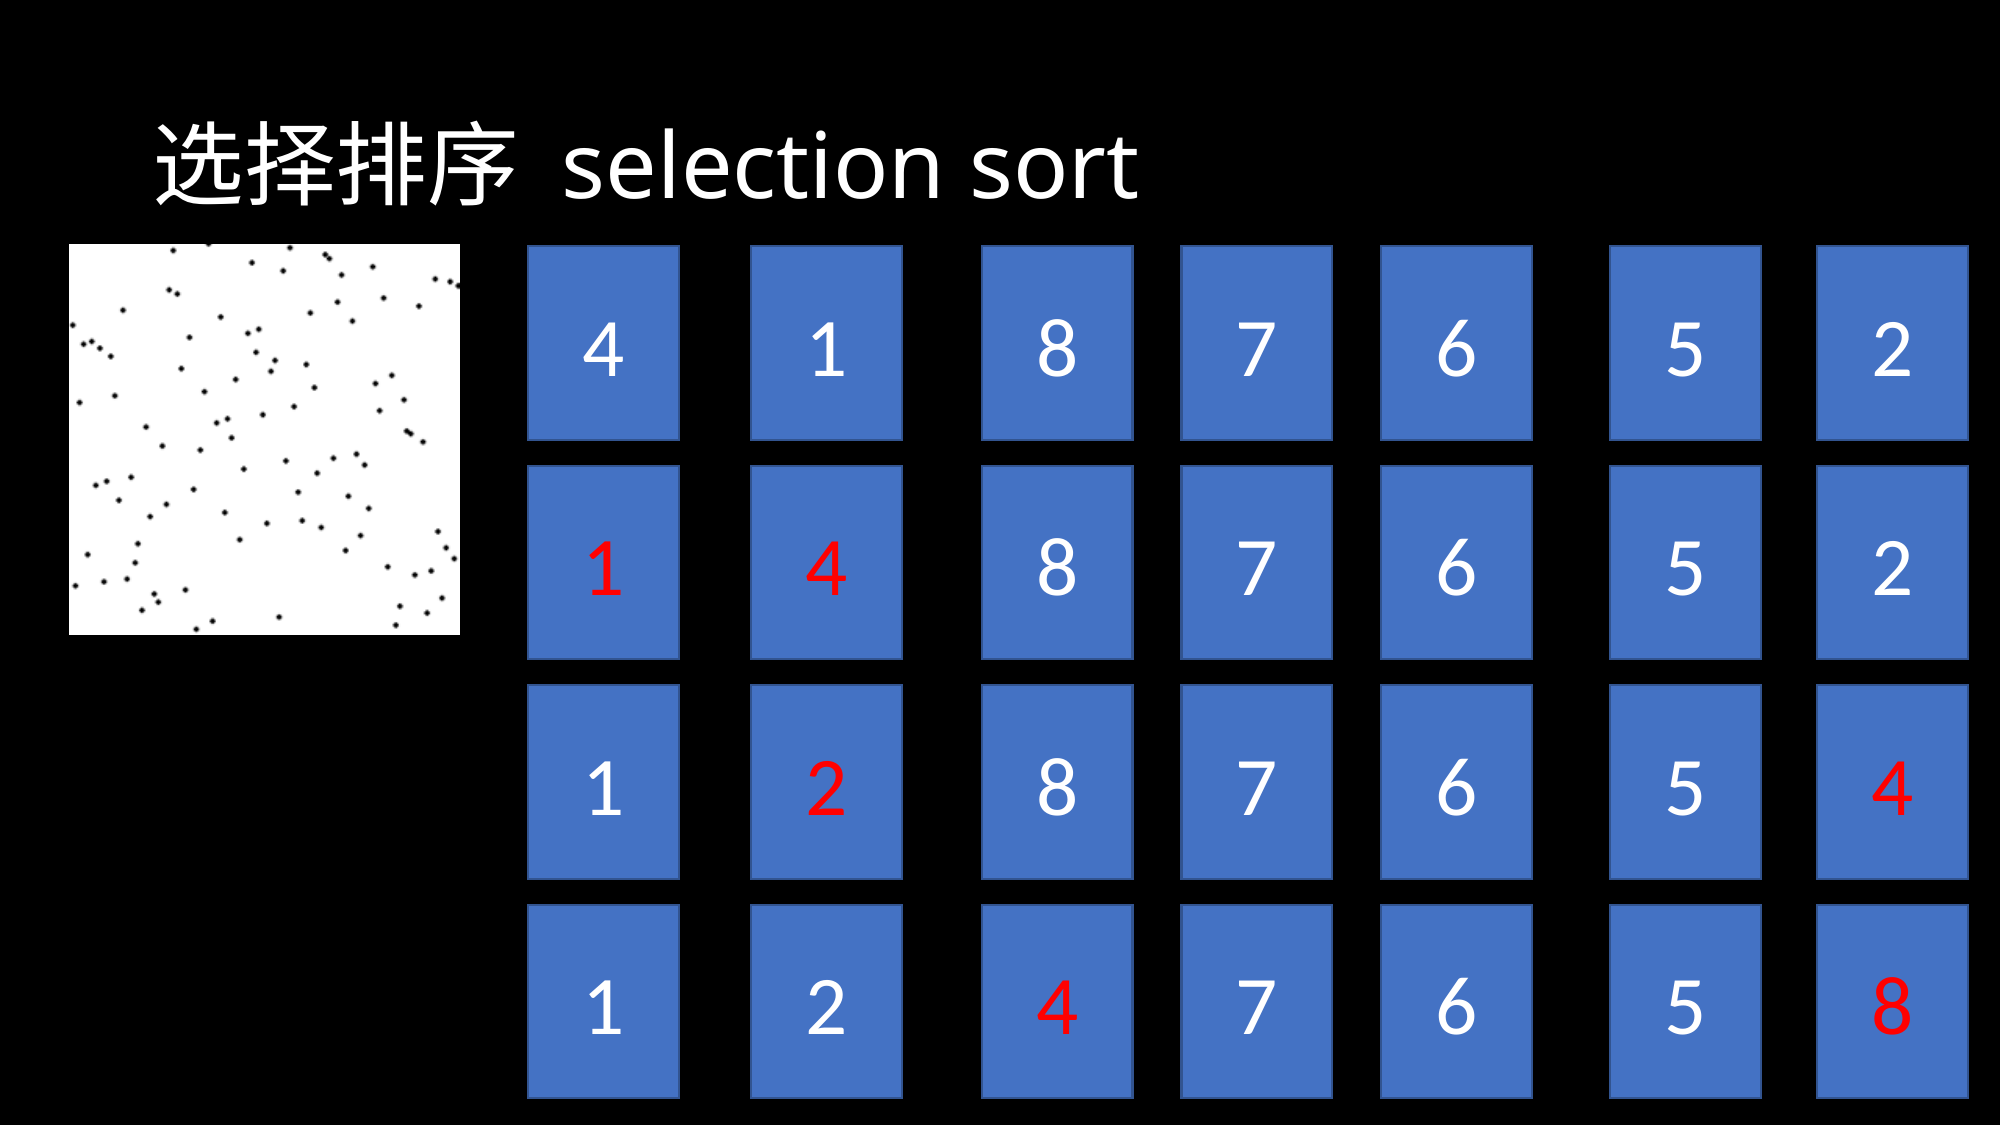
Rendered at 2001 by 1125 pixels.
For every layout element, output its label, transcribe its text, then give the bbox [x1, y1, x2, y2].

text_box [528, 685, 1968, 879]
title 选择排序 selection sort [137, 59, 1863, 278]
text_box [528, 465, 1968, 660]
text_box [528, 904, 1968, 1099]
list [69, 244, 460, 635]
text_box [528, 246, 1968, 440]
